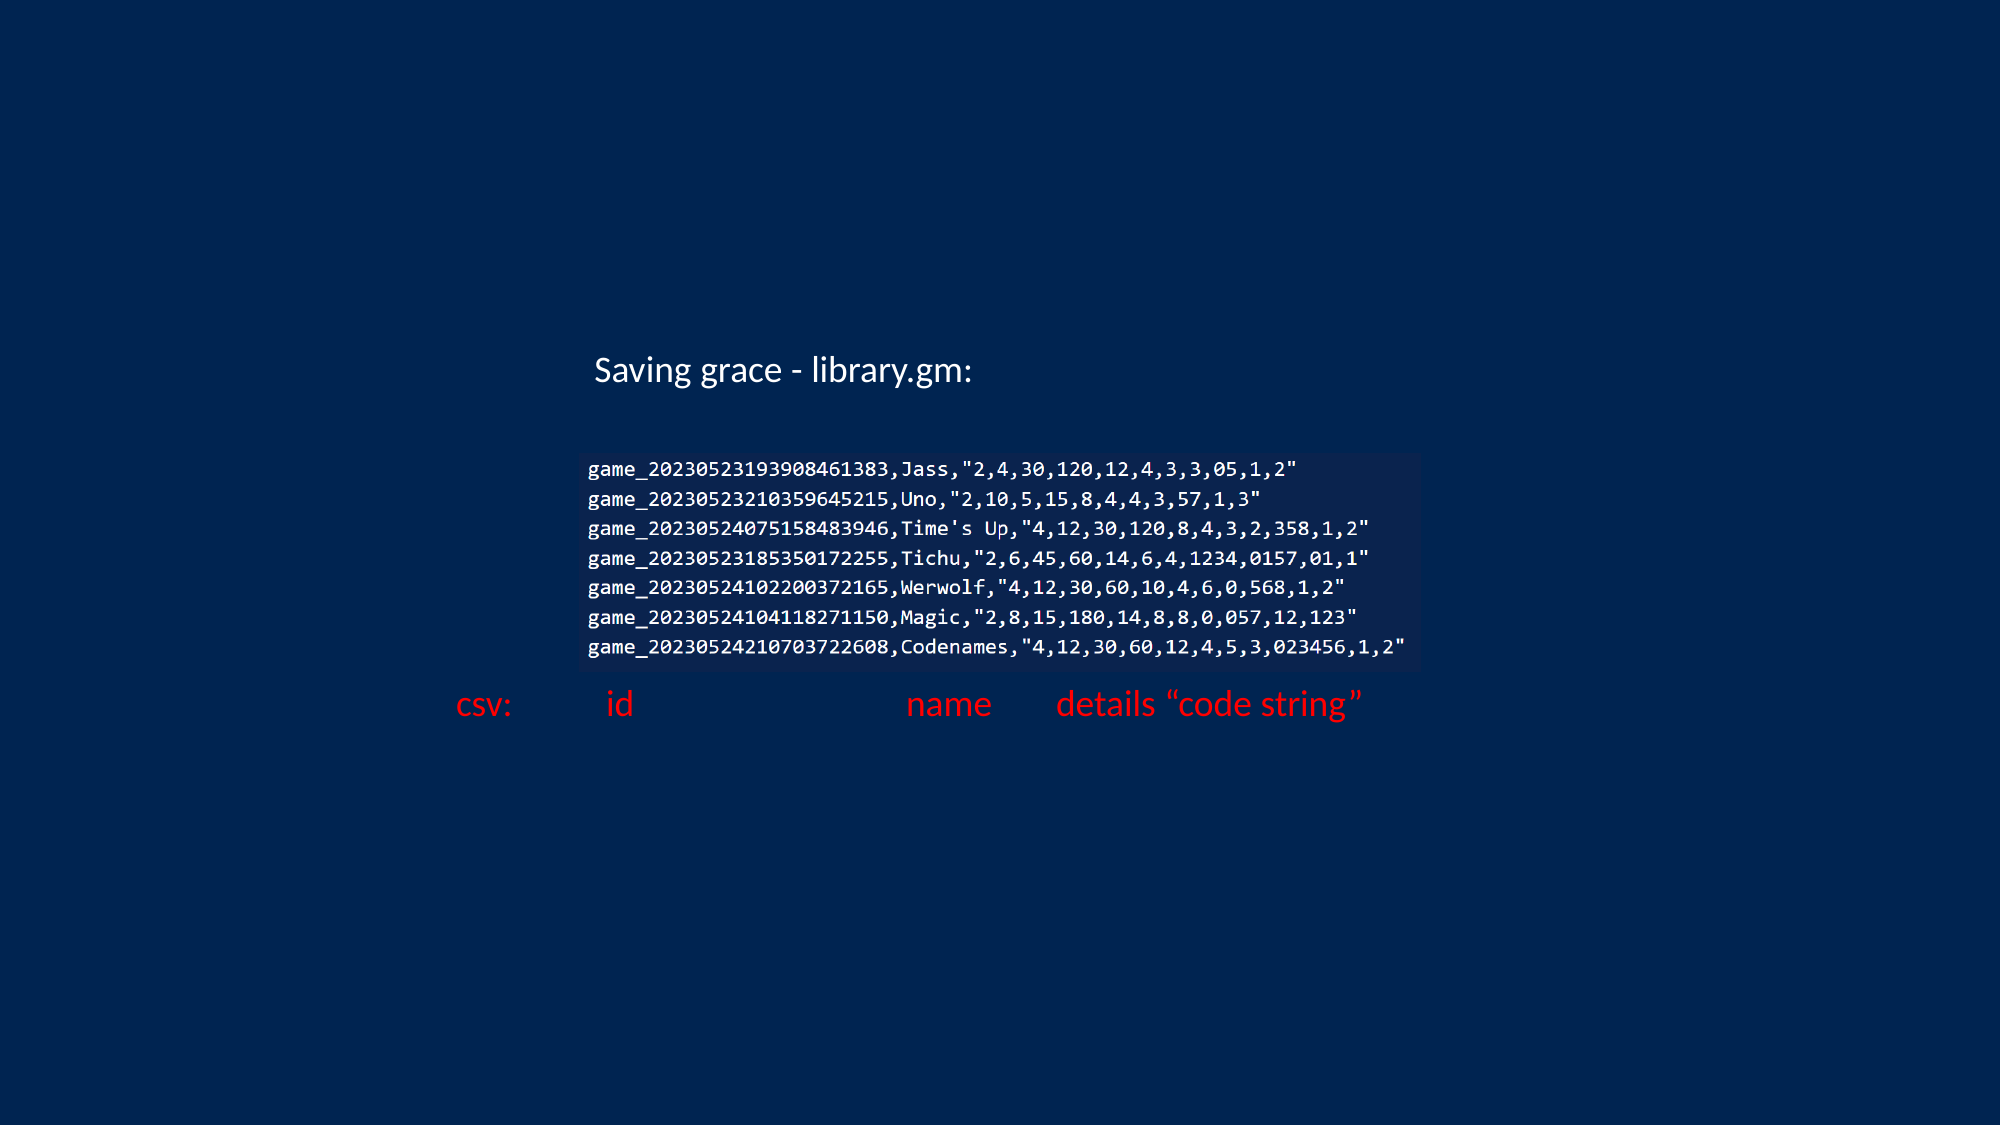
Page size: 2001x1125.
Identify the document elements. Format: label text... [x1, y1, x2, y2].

text_box Saving grace - library.gm: [579, 337, 1327, 397]
picture [579, 453, 1421, 672]
text_box csv: id name details “code string” [441, 671, 1427, 732]
